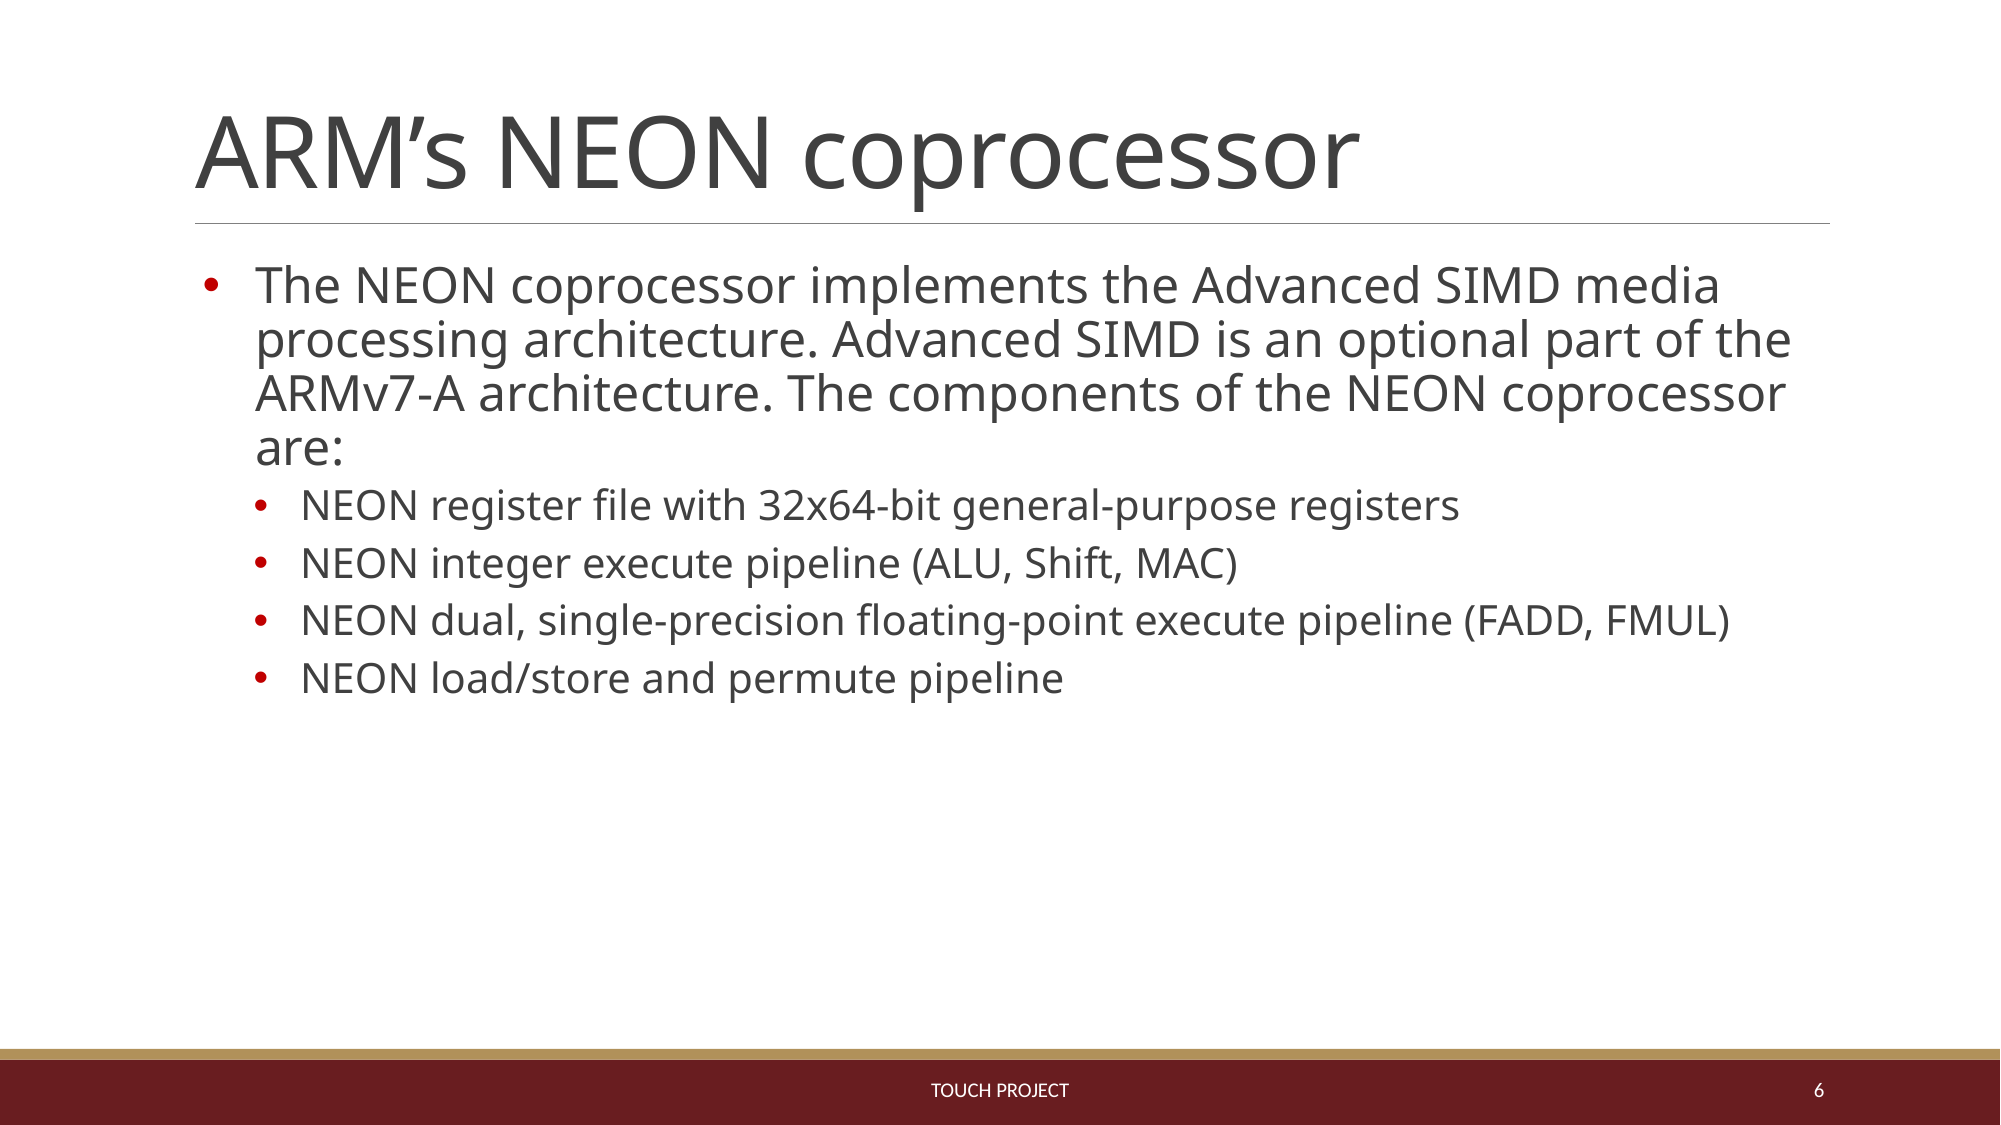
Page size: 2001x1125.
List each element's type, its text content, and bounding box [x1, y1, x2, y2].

slide_number 6 [1624, 1059, 1840, 1120]
list The NEON coprocessor implements the Advanced SIMD media processing architecture. Advanced SIMD is an optional part of the ARMv7-A architecture. The components of the NEON coprocessor are: NEON register file with 32x64-bit general-purpose registers NEON integer execute pipeline (ALU, Shift, MAC) NEON dual, single-precision floating-point execute pipeline (FADD, FMUL) NEON load/store and permute pipeline [180, 253, 1830, 963]
footer ToUCH Project [604, 1059, 1396, 1120]
title ARM’s NEON coprocessor [180, 47, 1830, 217]
